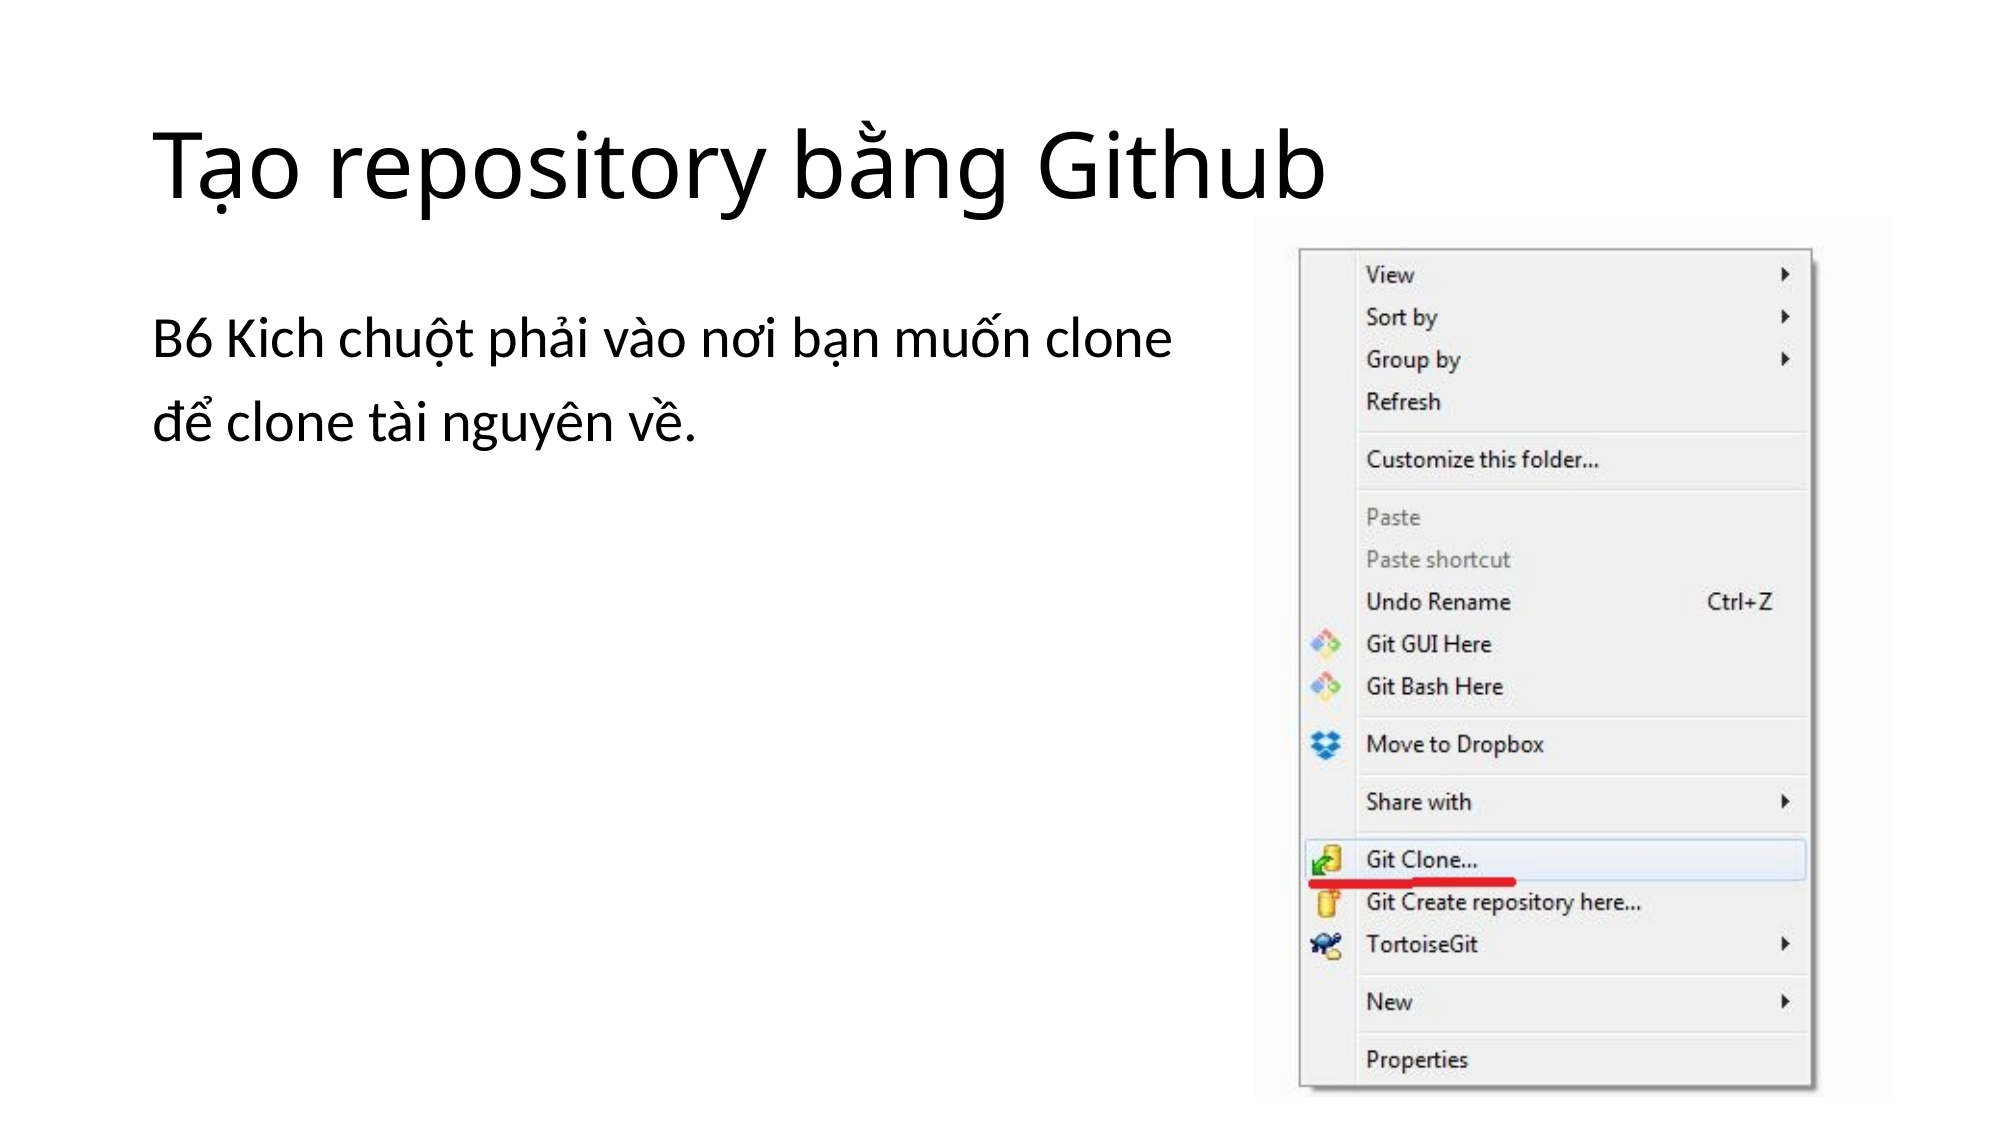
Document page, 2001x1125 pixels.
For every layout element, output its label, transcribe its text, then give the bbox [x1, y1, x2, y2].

title Tạo repository bằng Github [137, 59, 1863, 278]
picture [1255, 216, 1892, 1097]
list B6 Kich chuột phải vào nơi bạn muốn clone để clone tài nguyên về. [137, 299, 1255, 1014]
